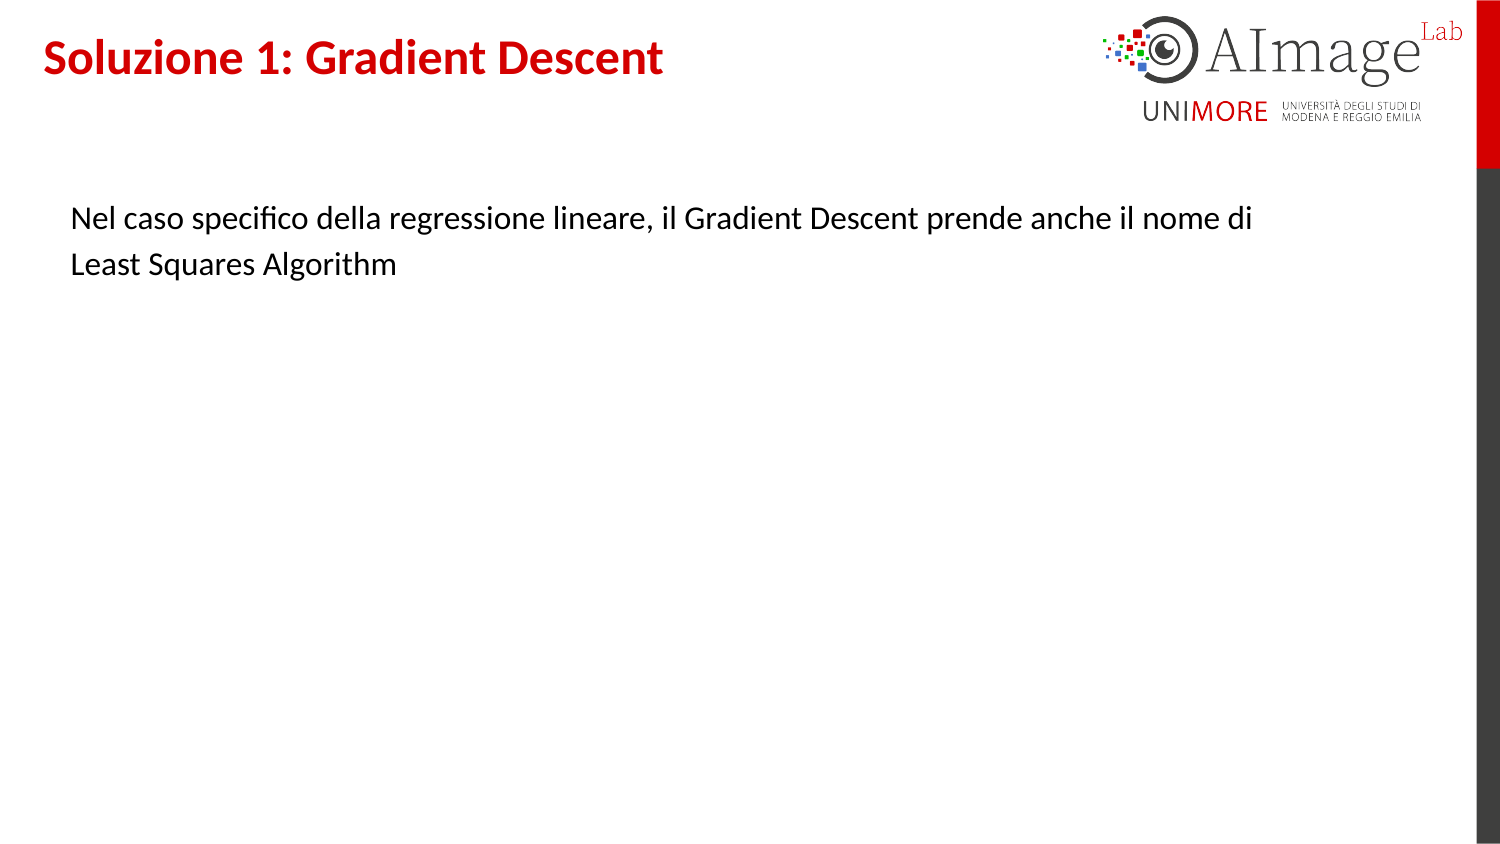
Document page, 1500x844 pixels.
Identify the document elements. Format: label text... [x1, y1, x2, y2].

picture [1103, 16, 1464, 128]
text_box Soluzione 1: Gradient Descent [41, 22, 1238, 85]
text_box Nel caso specifico della regressione lineare, il Gradient Descent prende anche il nome di Least Squares Algorithm [55, 175, 1297, 560]
